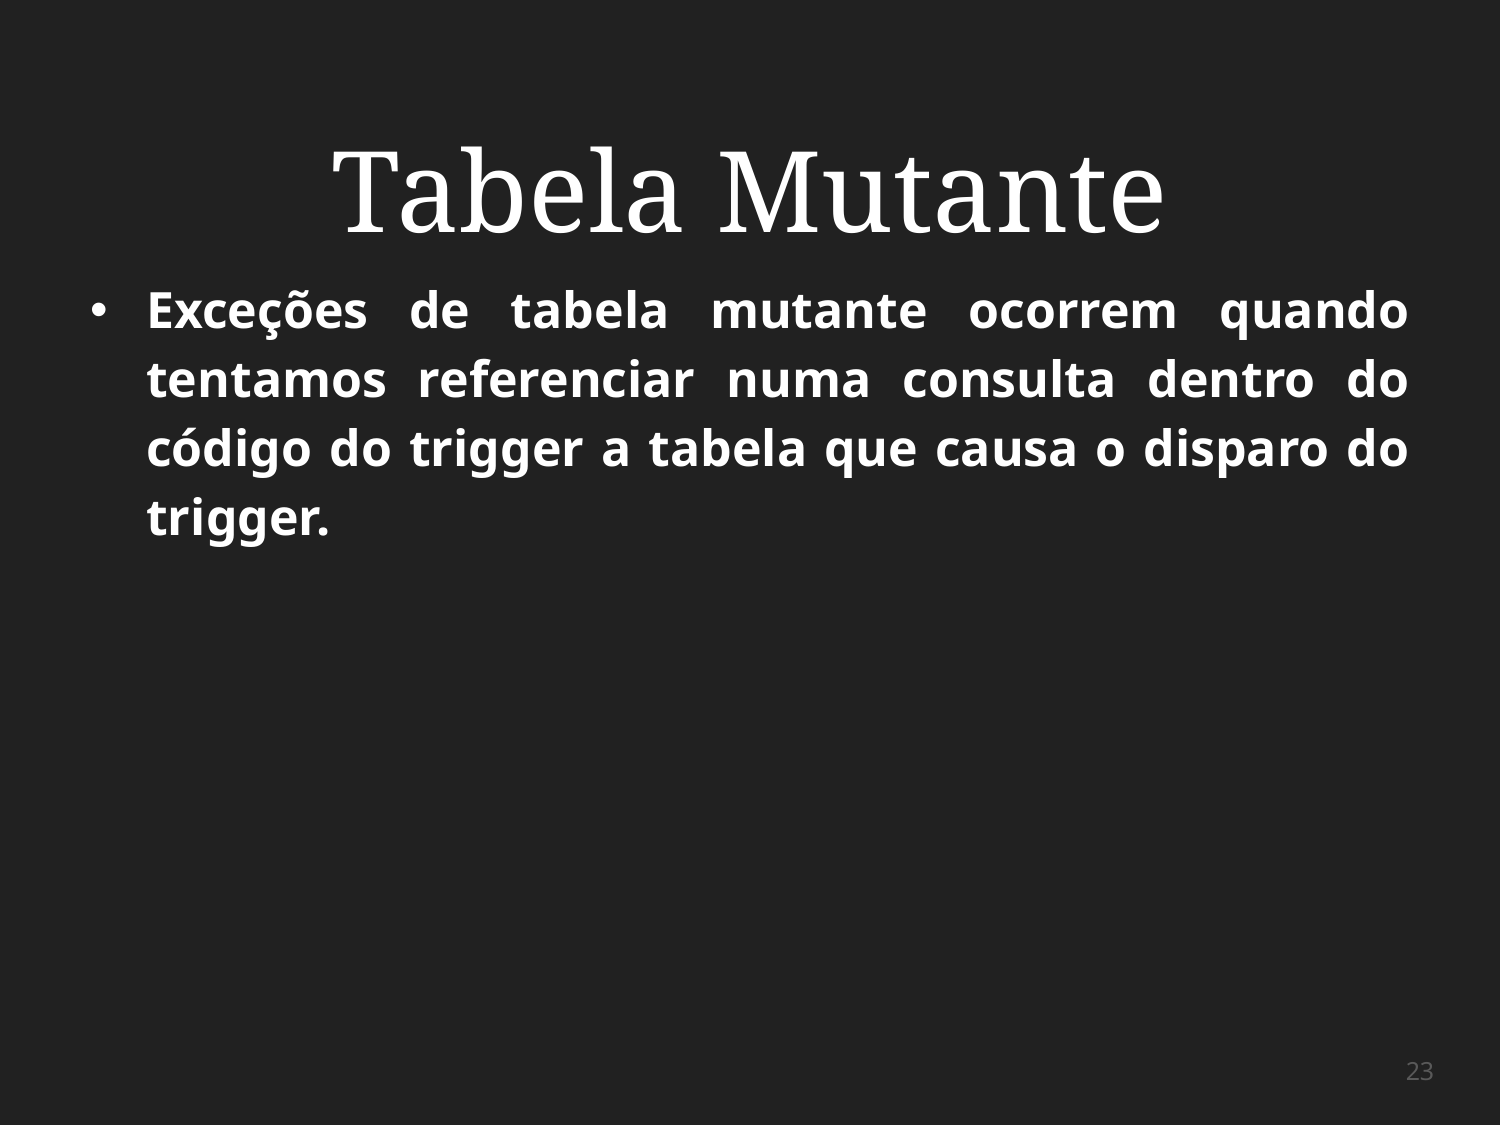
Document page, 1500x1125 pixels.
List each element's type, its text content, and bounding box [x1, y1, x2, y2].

title Tabela Mutante [75, 0, 1425, 262]
slide_number ‹#› [1401, 1042, 1494, 1103]
list Exceções de tabela mutante ocorrem quando tentamos referenciar numa consulta dentro do código do trigger a tabela que causa o disparo do trigger. [75, 262, 1425, 1005]
